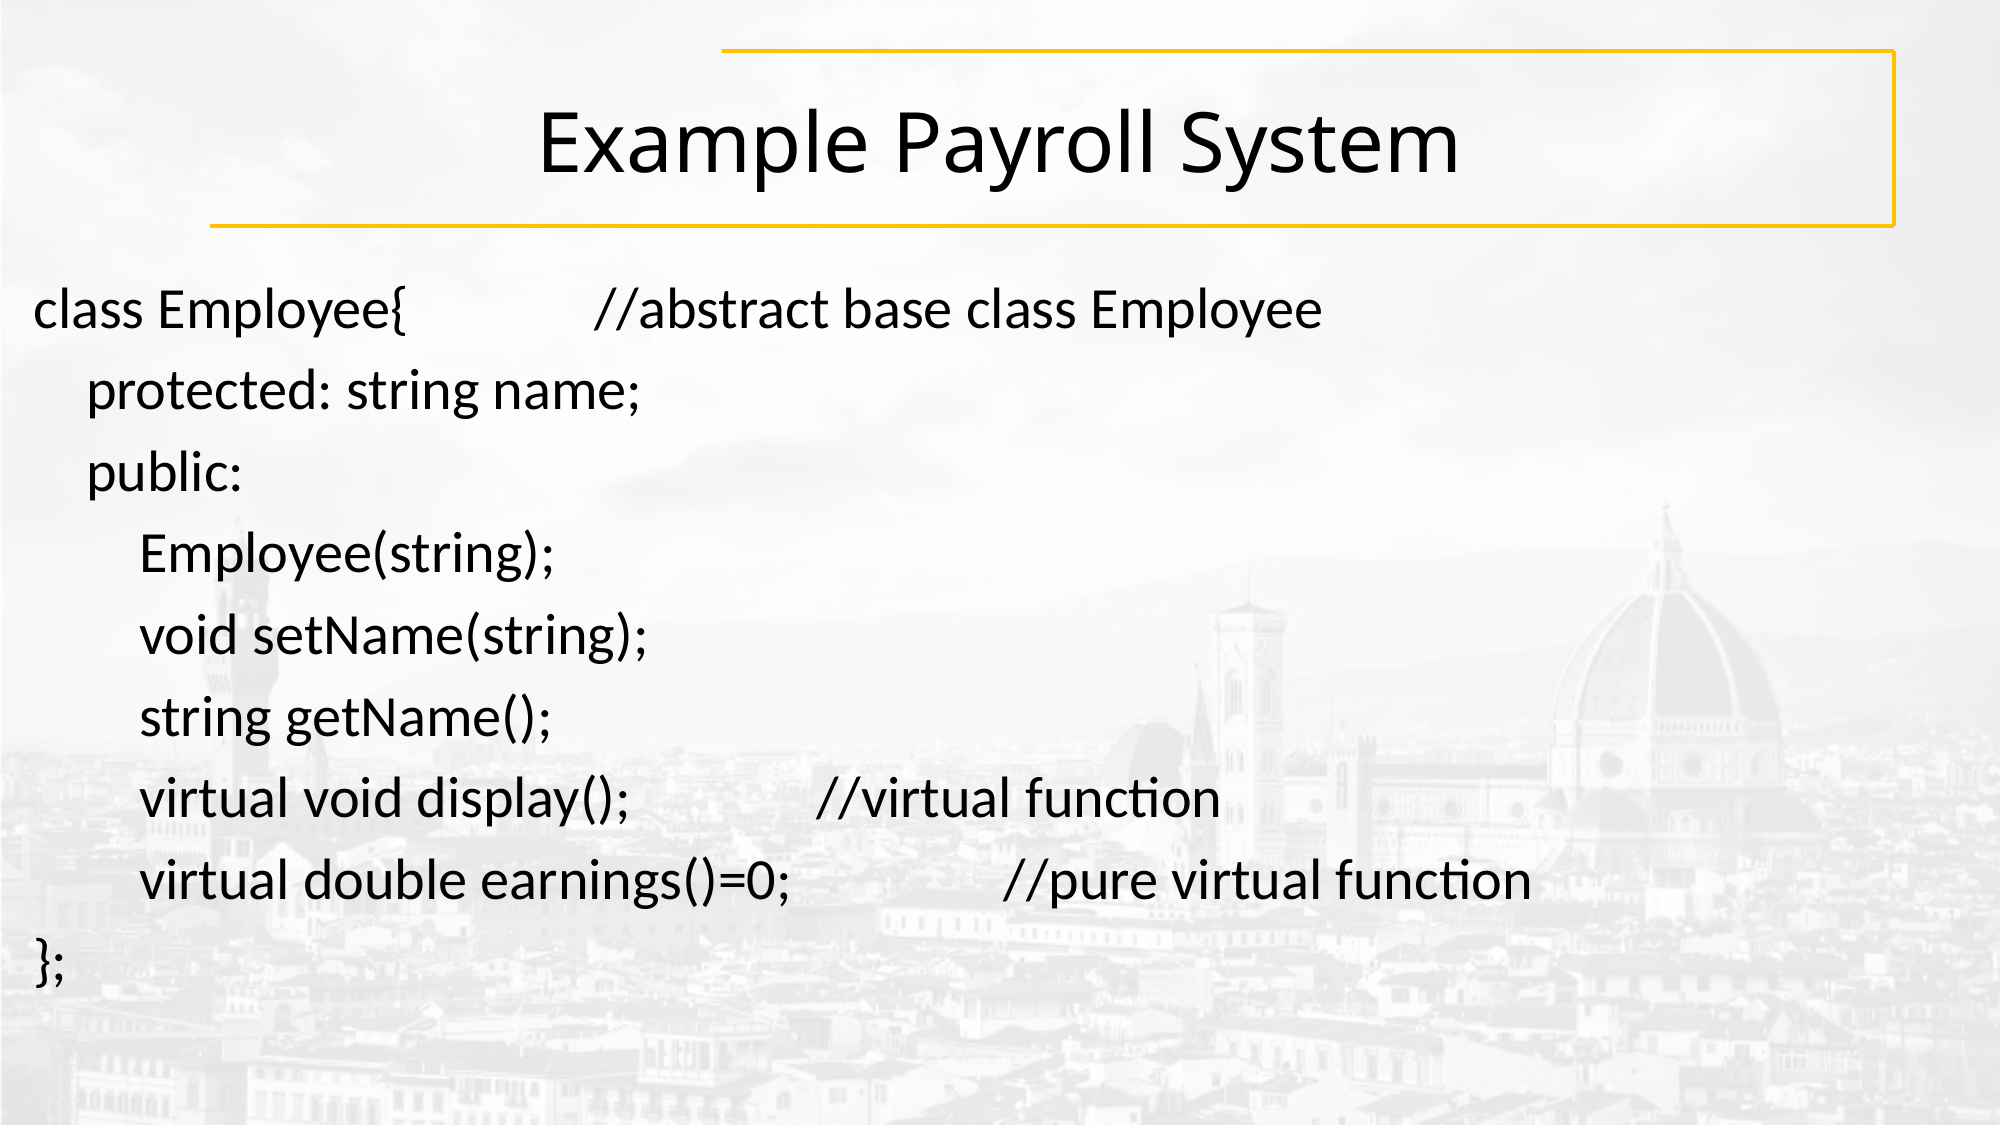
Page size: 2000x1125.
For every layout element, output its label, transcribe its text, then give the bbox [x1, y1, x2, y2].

title Example Payroll System [99, 45, 1900, 233]
list class Employee{ //abstract base class Employee protected: string name; public: Employee(string); void setName(string); string getName(); virtual void display(); //virtual function virtual double earnings()=0; //pure virtual function }; [18, 262, 1813, 1005]
